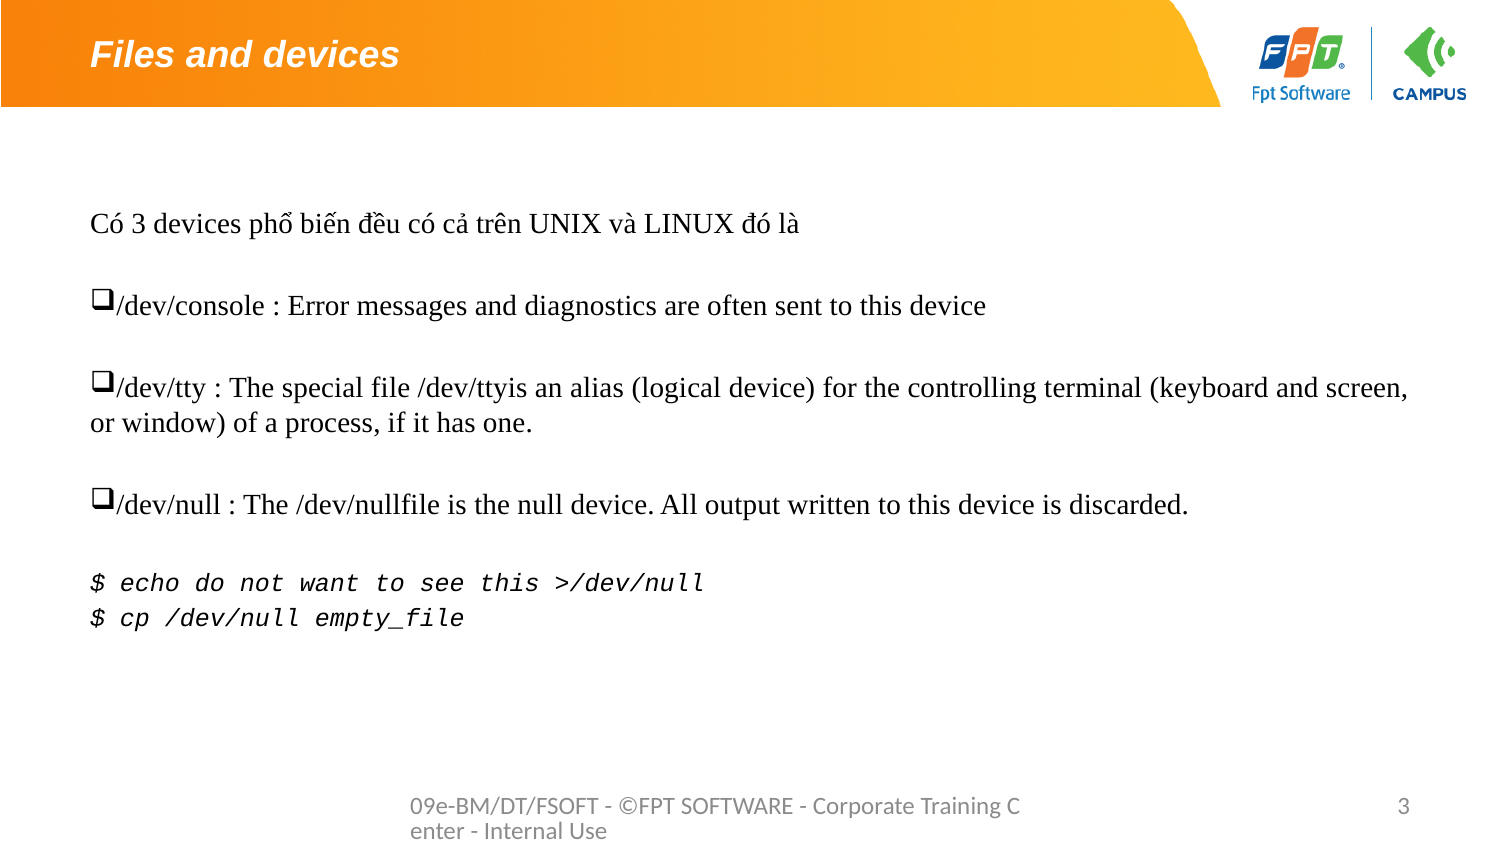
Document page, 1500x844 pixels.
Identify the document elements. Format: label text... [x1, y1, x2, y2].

list Có 3 devices phổ biến đều có cả trên UNIX và LINUX đó là /dev/console : Error messages and diagnostics are often sent to this device /dev/tty : The special file /dev/ttyis an alias (logical device) for the controlling terminal (keyboard and screen, or window) of a process, if it has one. /dev/null : The /dev/nullfile is the null device. All output written to this device is discarded. $ echo do not want to see this >/dev/null $ cp /dev/null empty_file [75, 196, 1425, 754]
slide_number 3 [1074, 782, 1425, 827]
footer 09e-BM/DT/FSOFT - ©FPT SOFTWARE - Corporate Training Center - Internal Use [395, 782, 1043, 827]
picture [1, 0, 1499, 844]
title Files and devices [75, 0, 1176, 106]
